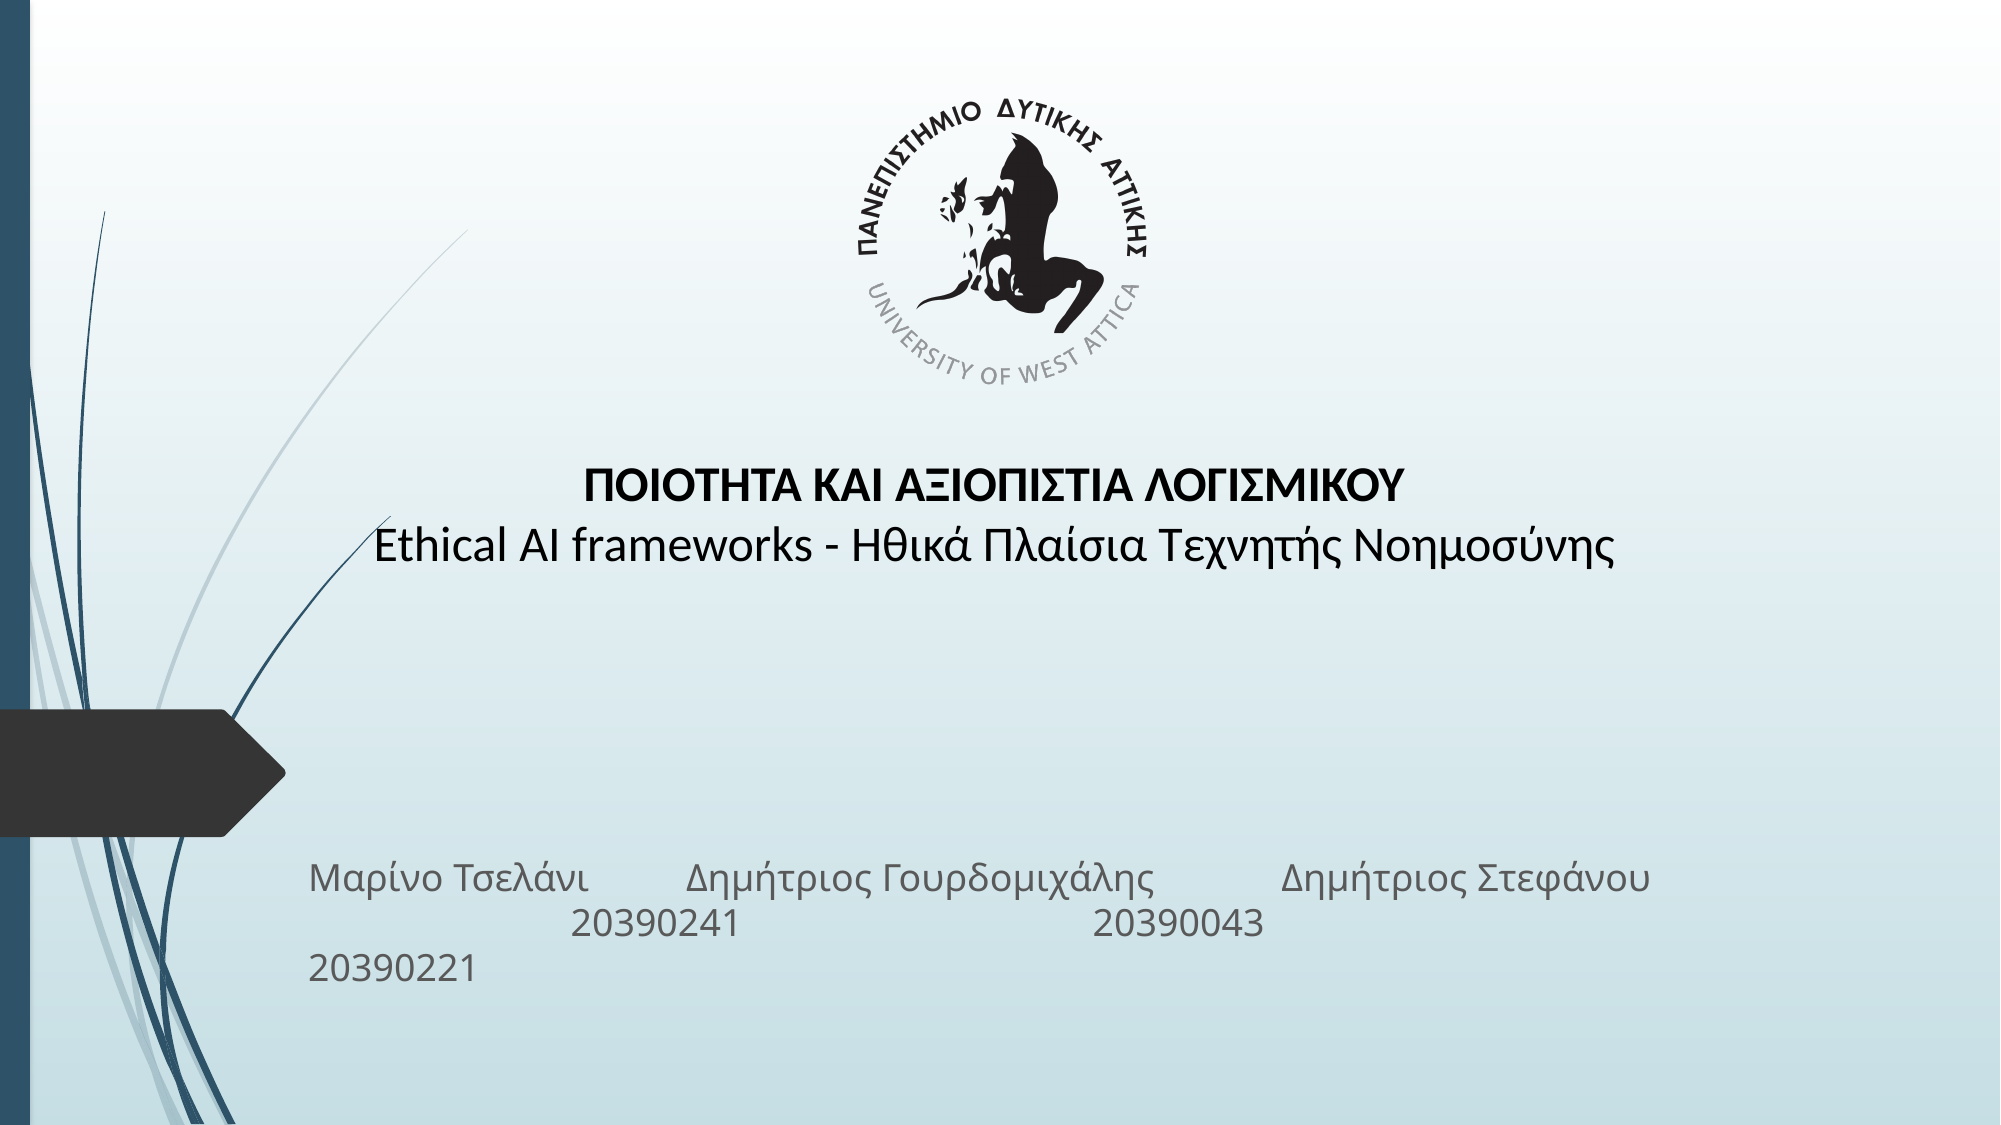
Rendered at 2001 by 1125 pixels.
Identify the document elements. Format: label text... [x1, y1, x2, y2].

picture [845, 82, 1155, 395]
title ΠΟΙΟΤΗΤΑ ΚΑΙ ΑΞΙΟΠΙΣΤΙΑ ΛΟΓΙΣΜΙΚΟΥ Ethical AI frameworks - Ηθικά Πλαίσια Τεχνητής Νοημοσύνης [0, 376, 2000, 640]
subtitle Μαρίνο Τσελάνι Δημήτριος Γουρδομιχάλης Δημήτριος Στεφάνου 20390241 20390043 20390221 [293, 846, 1835, 1043]
